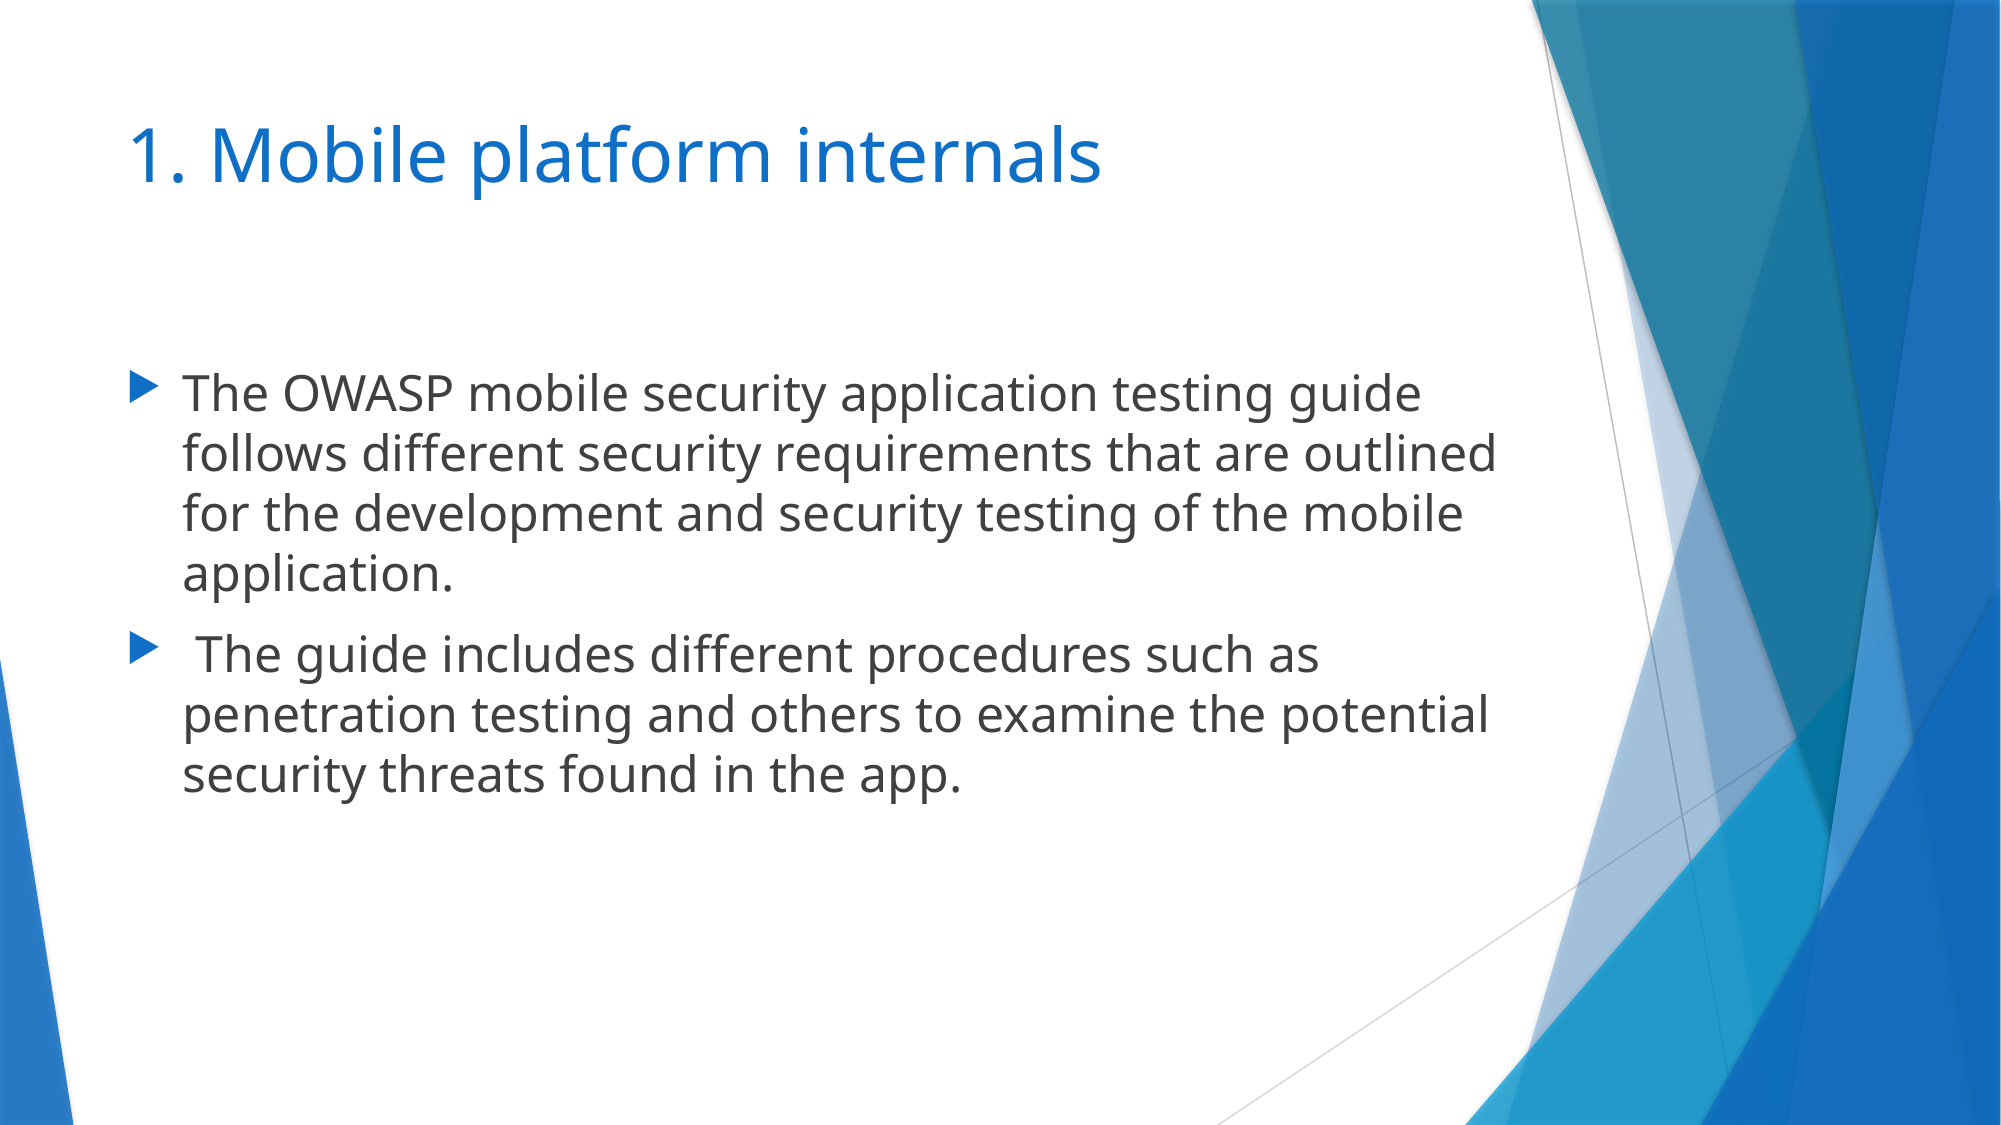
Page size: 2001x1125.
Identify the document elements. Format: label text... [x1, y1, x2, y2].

list The OWASP mobile security application testing guide follows different security requirements that are outlined for the development and security testing of the mobile application. The guide includes different procedures such as penetration testing and others to examine the potential security threats found in the app. [111, 354, 1522, 992]
title 1. Mobile platform internals [111, 99, 1522, 317]
